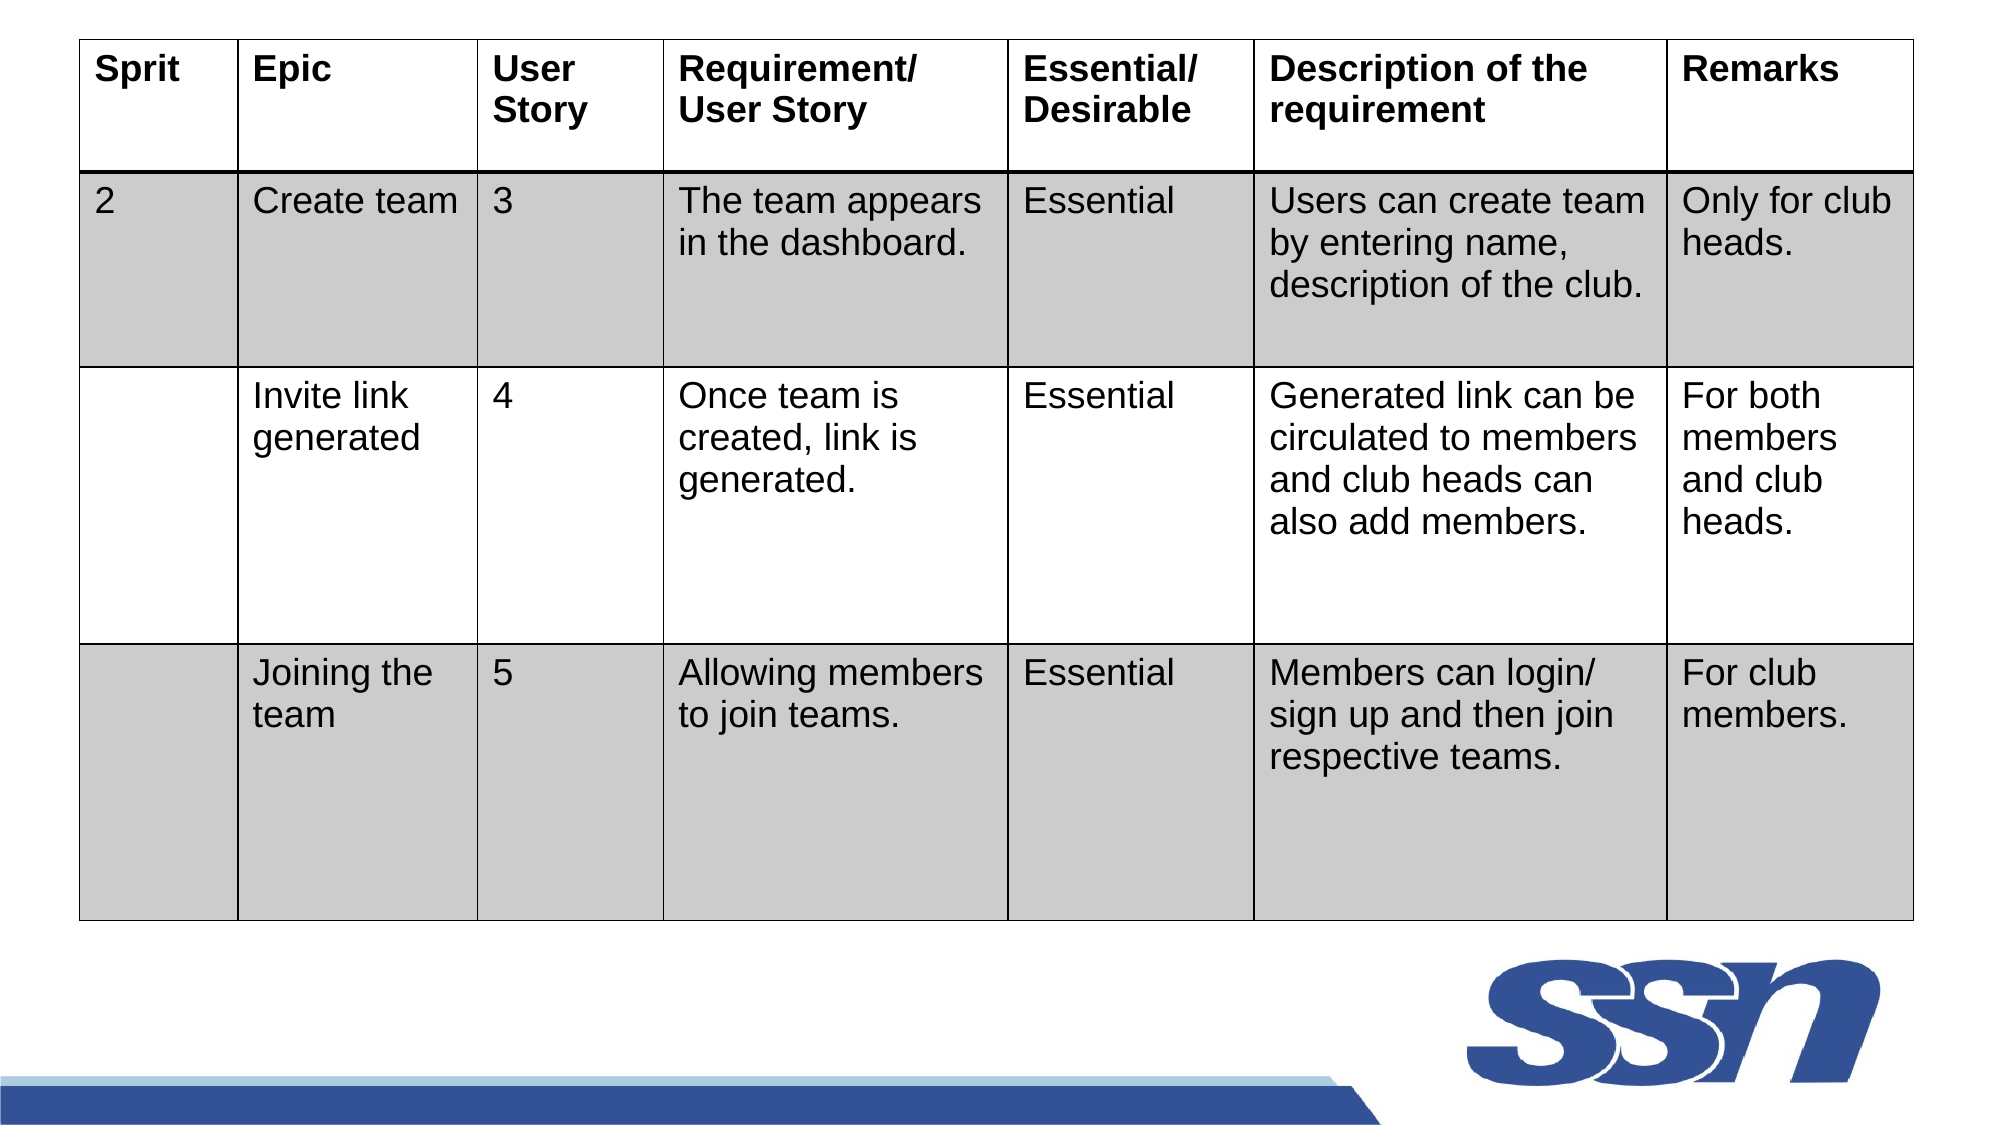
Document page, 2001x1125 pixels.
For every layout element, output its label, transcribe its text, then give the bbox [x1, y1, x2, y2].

table_cell Invite link generated [239, 368, 477, 643]
table_cell 3 [478, 174, 663, 366]
table_cell 2 [80, 174, 237, 366]
table_cell Essential [1009, 368, 1253, 643]
table_header Remarks [1668, 40, 1913, 170]
table_header Epic [239, 40, 477, 170]
table_cell 4 [478, 368, 663, 643]
table_cell Create team [239, 174, 477, 366]
table_cell 5 [478, 645, 663, 920]
table_cell For club members. [1668, 645, 1913, 920]
table_header Description of the requirement [1255, 40, 1666, 170]
table_cell Essential [1009, 174, 1253, 366]
table_cell [80, 368, 237, 643]
table_cell Allowing members to join teams. [664, 645, 1007, 920]
table_header Requirement/ User Story [664, 40, 1007, 170]
table_header Sprit [80, 40, 237, 170]
picture [0, 916, 1967, 1125]
table_cell Generated link can be circulated to members and club heads can also add members. [1255, 368, 1666, 643]
table_cell Users can create team by entering name, description of the club. [1255, 174, 1666, 366]
table_cell The team appears in the dashboard. [664, 174, 1007, 366]
table_header Essential/ Desirable [1009, 40, 1253, 170]
table_header User Story [478, 40, 663, 170]
table_cell Once team is created, link is generated. [664, 368, 1007, 643]
table_cell Members can login/ sign up and then join respective teams. [1255, 645, 1666, 920]
table_cell Joining the team [239, 645, 477, 920]
table_cell For both members and club heads. [1668, 368, 1913, 643]
table_cell Essential [1009, 645, 1253, 920]
table_cell Only for club heads. [1668, 174, 1913, 366]
table_cell [80, 645, 237, 920]
